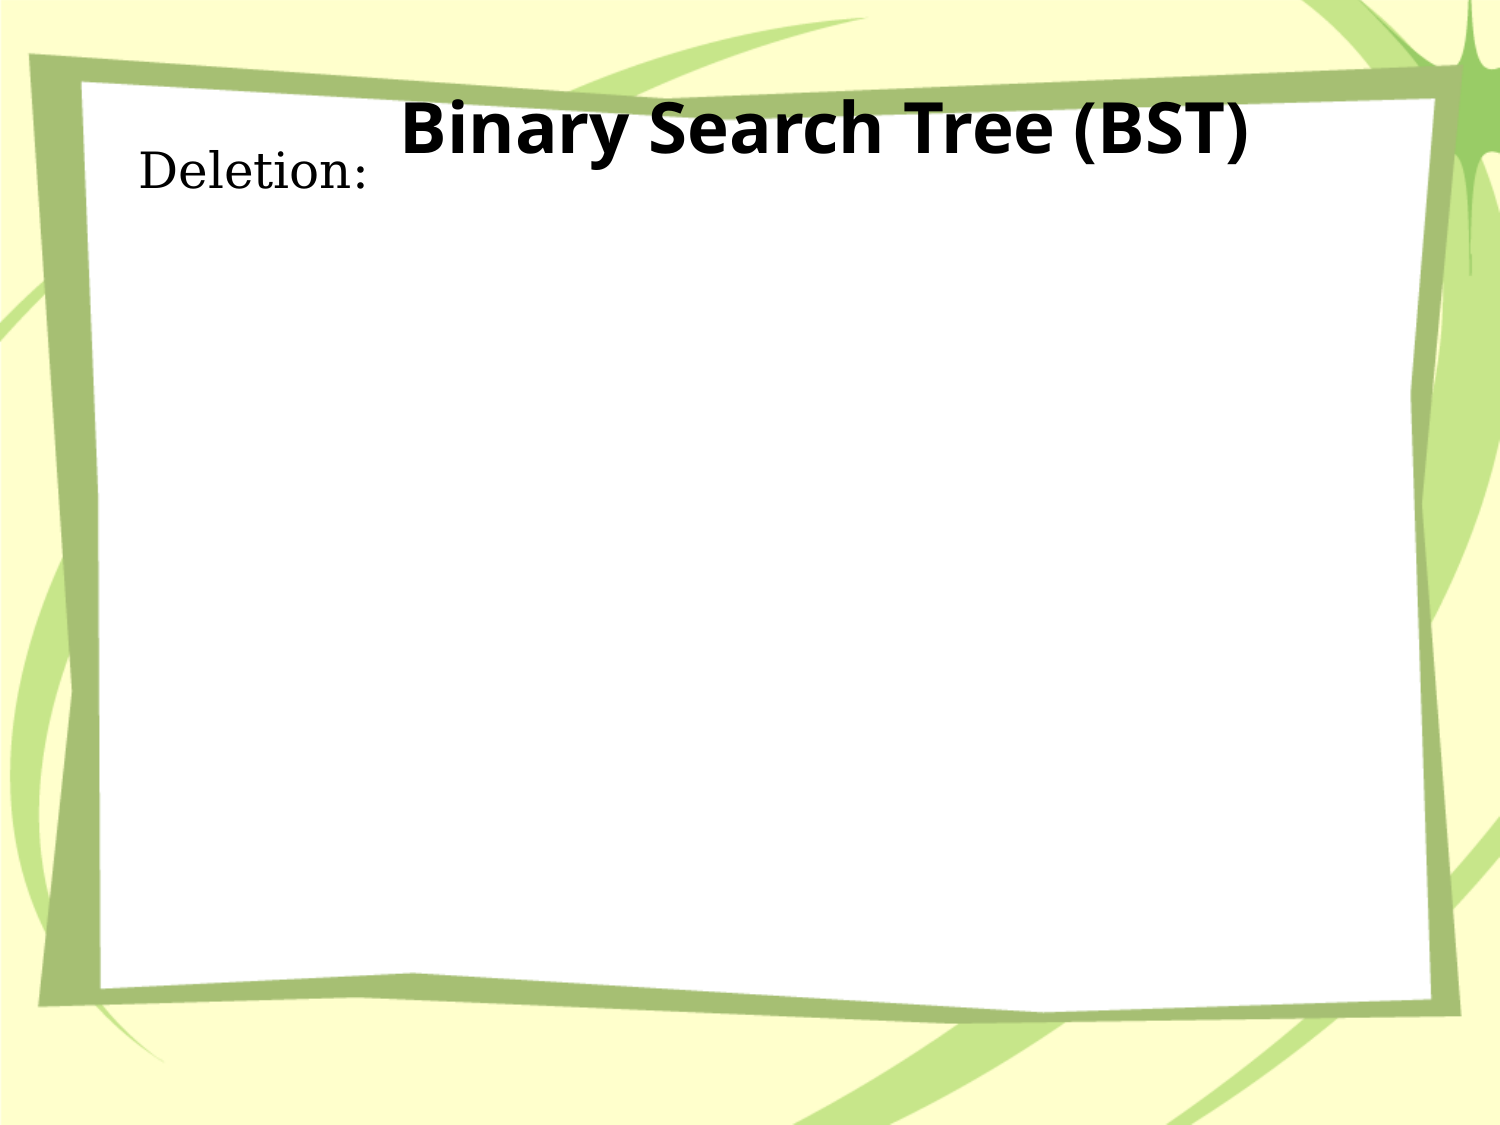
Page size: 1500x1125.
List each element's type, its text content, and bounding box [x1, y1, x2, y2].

title Binary Search Tree (BST) [150, 66, 1500, 185]
picture [0, 0, 1500, 1125]
